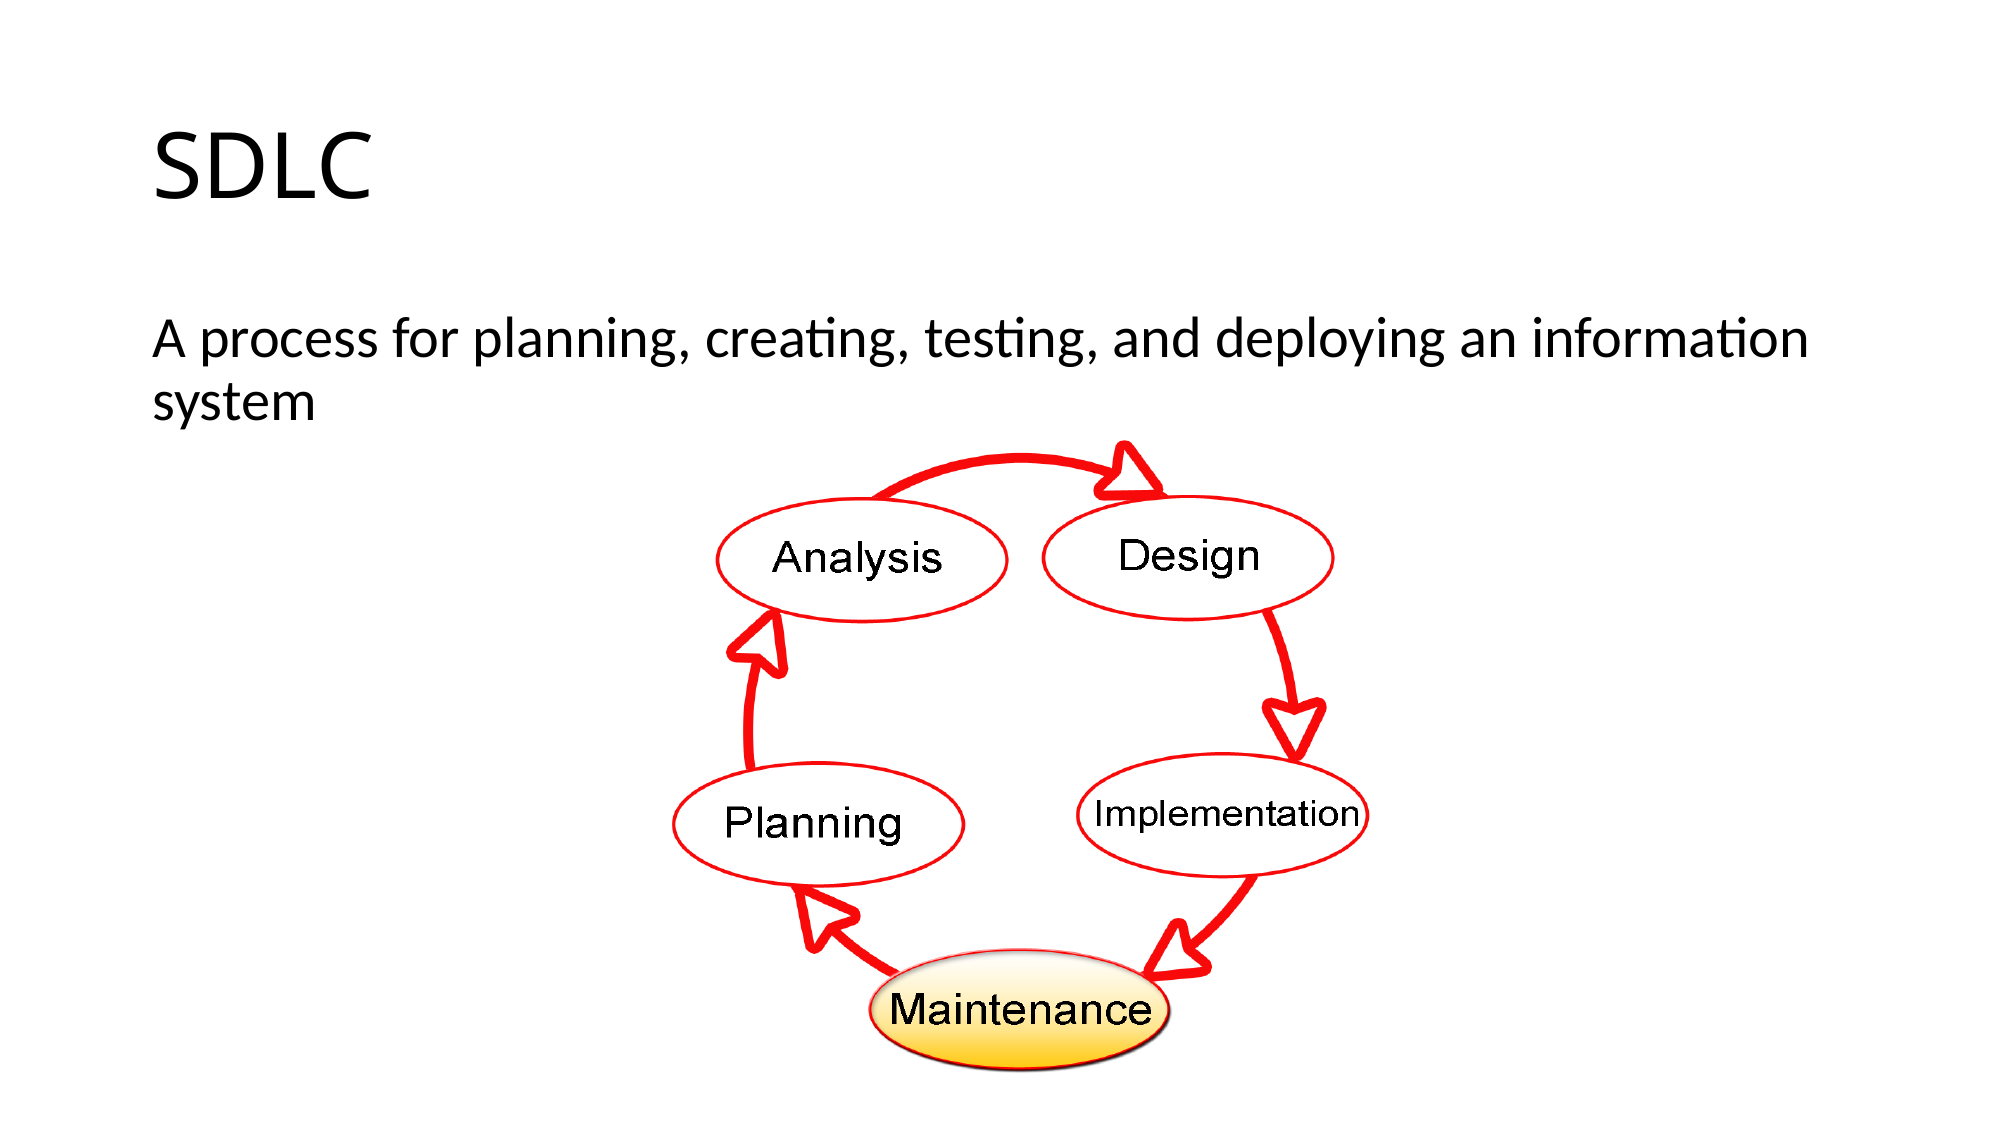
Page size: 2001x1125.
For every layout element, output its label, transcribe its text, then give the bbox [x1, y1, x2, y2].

title SDLC [137, 59, 1863, 278]
picture [650, 371, 1372, 1093]
list A process for planning, creating, testing, and deploying an information system [137, 299, 1863, 1014]
